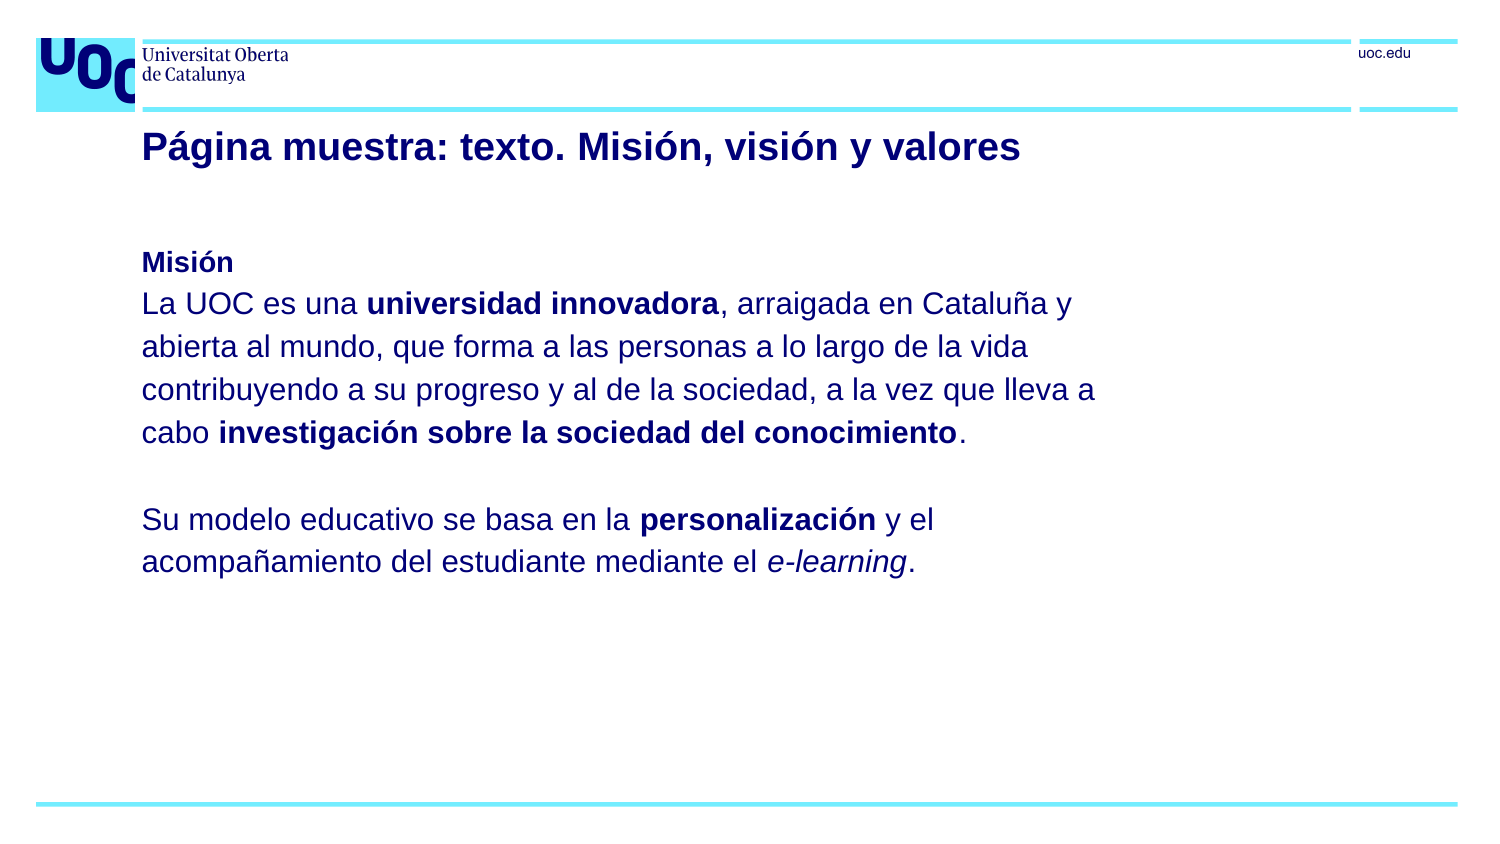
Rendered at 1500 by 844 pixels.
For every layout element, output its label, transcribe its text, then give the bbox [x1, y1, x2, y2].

picture [1359, 47, 1410, 58]
picture [142, 47, 288, 84]
title Página muestra: texto. Misión, visión y valores [126, 106, 1353, 235]
list Misión La UOC es una universidad innovadora, arraigada en Cataluña y abierta al mundo, que forma a las personas a lo largo de la vida contribuyendo a su progreso y al de la sociedad, a la vez que lleva a cabo investigación sobre la sociedad del conocimiento. Su modelo educativo se basa en la personalización y el acompañamiento del estudiante mediante el e-learning. [126, 222, 1160, 699]
picture [36, 38, 135, 112]
